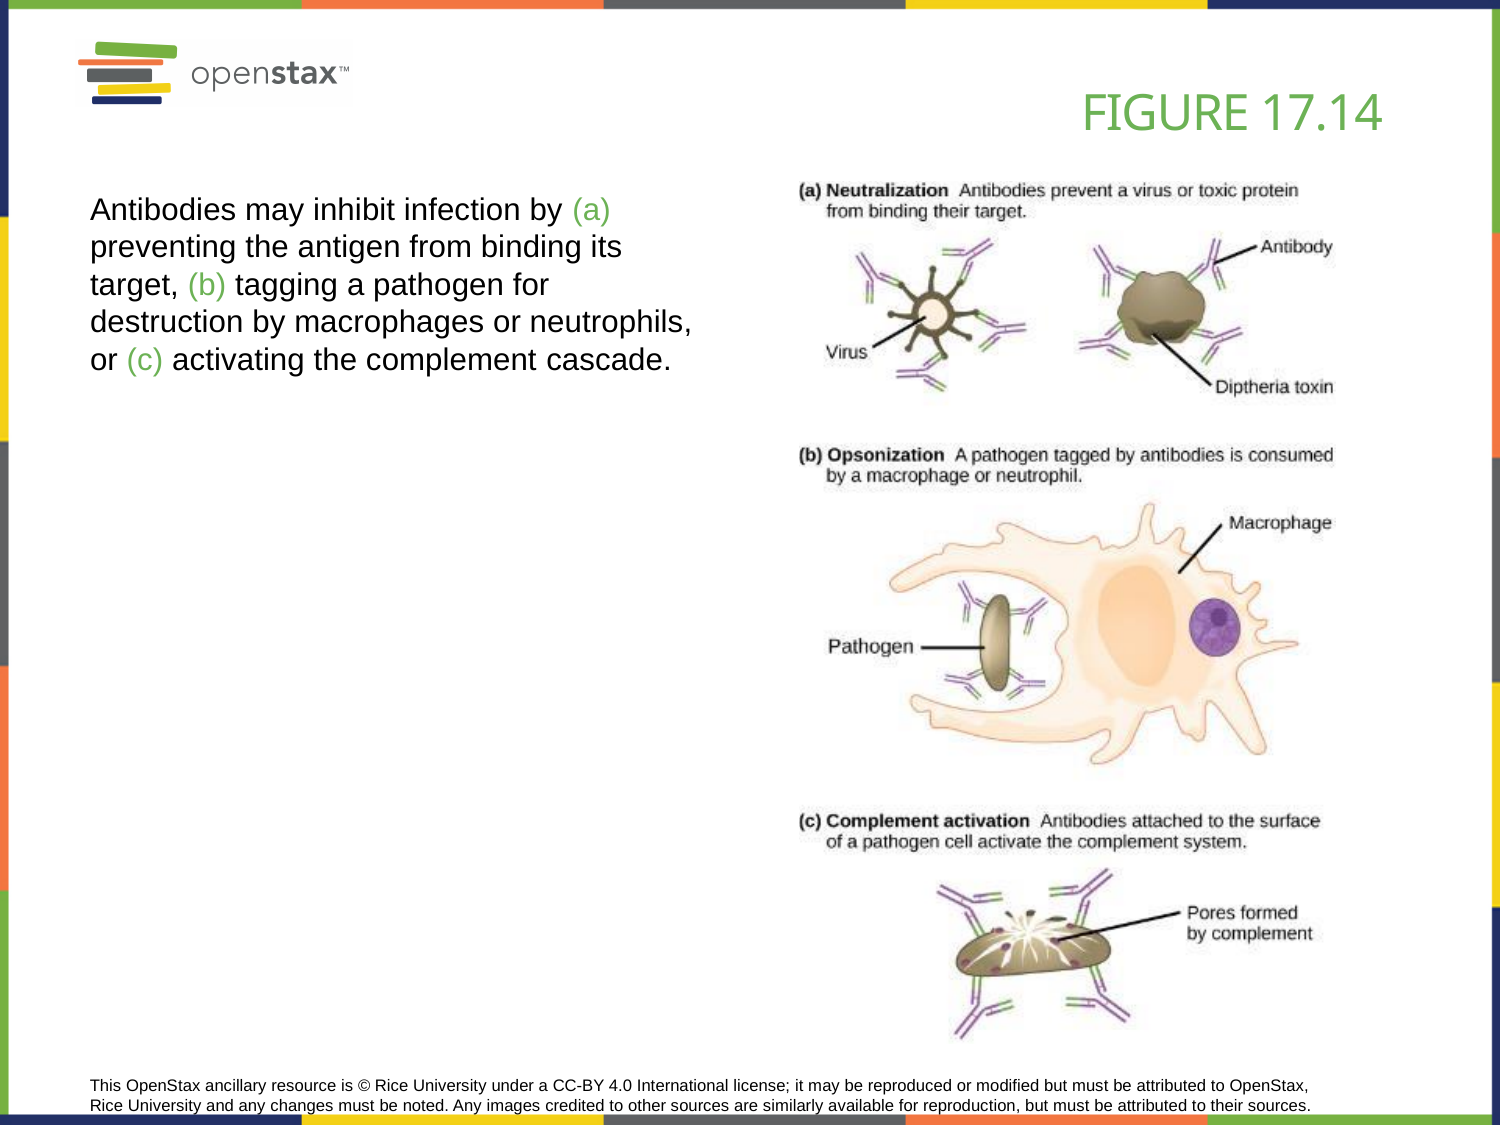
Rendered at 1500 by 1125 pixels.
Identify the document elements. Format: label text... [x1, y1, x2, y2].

text_box This OpenStax ancillary resource is © Rice University under a CC-BY 4.0 International license; it may be reproduced or modified but must be attributed to OpenStax, Rice University and any changes must be noted. Any images credited to other sources are similarly available for reproduction, but must be attributed to their sources. [75, 1067, 1336, 1114]
title Figure 17.14 [75, 39, 1398, 148]
list Antibodies may inhibit infection by (a) preventing the antigen from binding its target, (b) tagging a pathogen for destruction by macrophages or neutrophils, or (c) activating the complement cascade. [75, 181, 717, 1045]
picture [0, 0, 1500, 1125]
